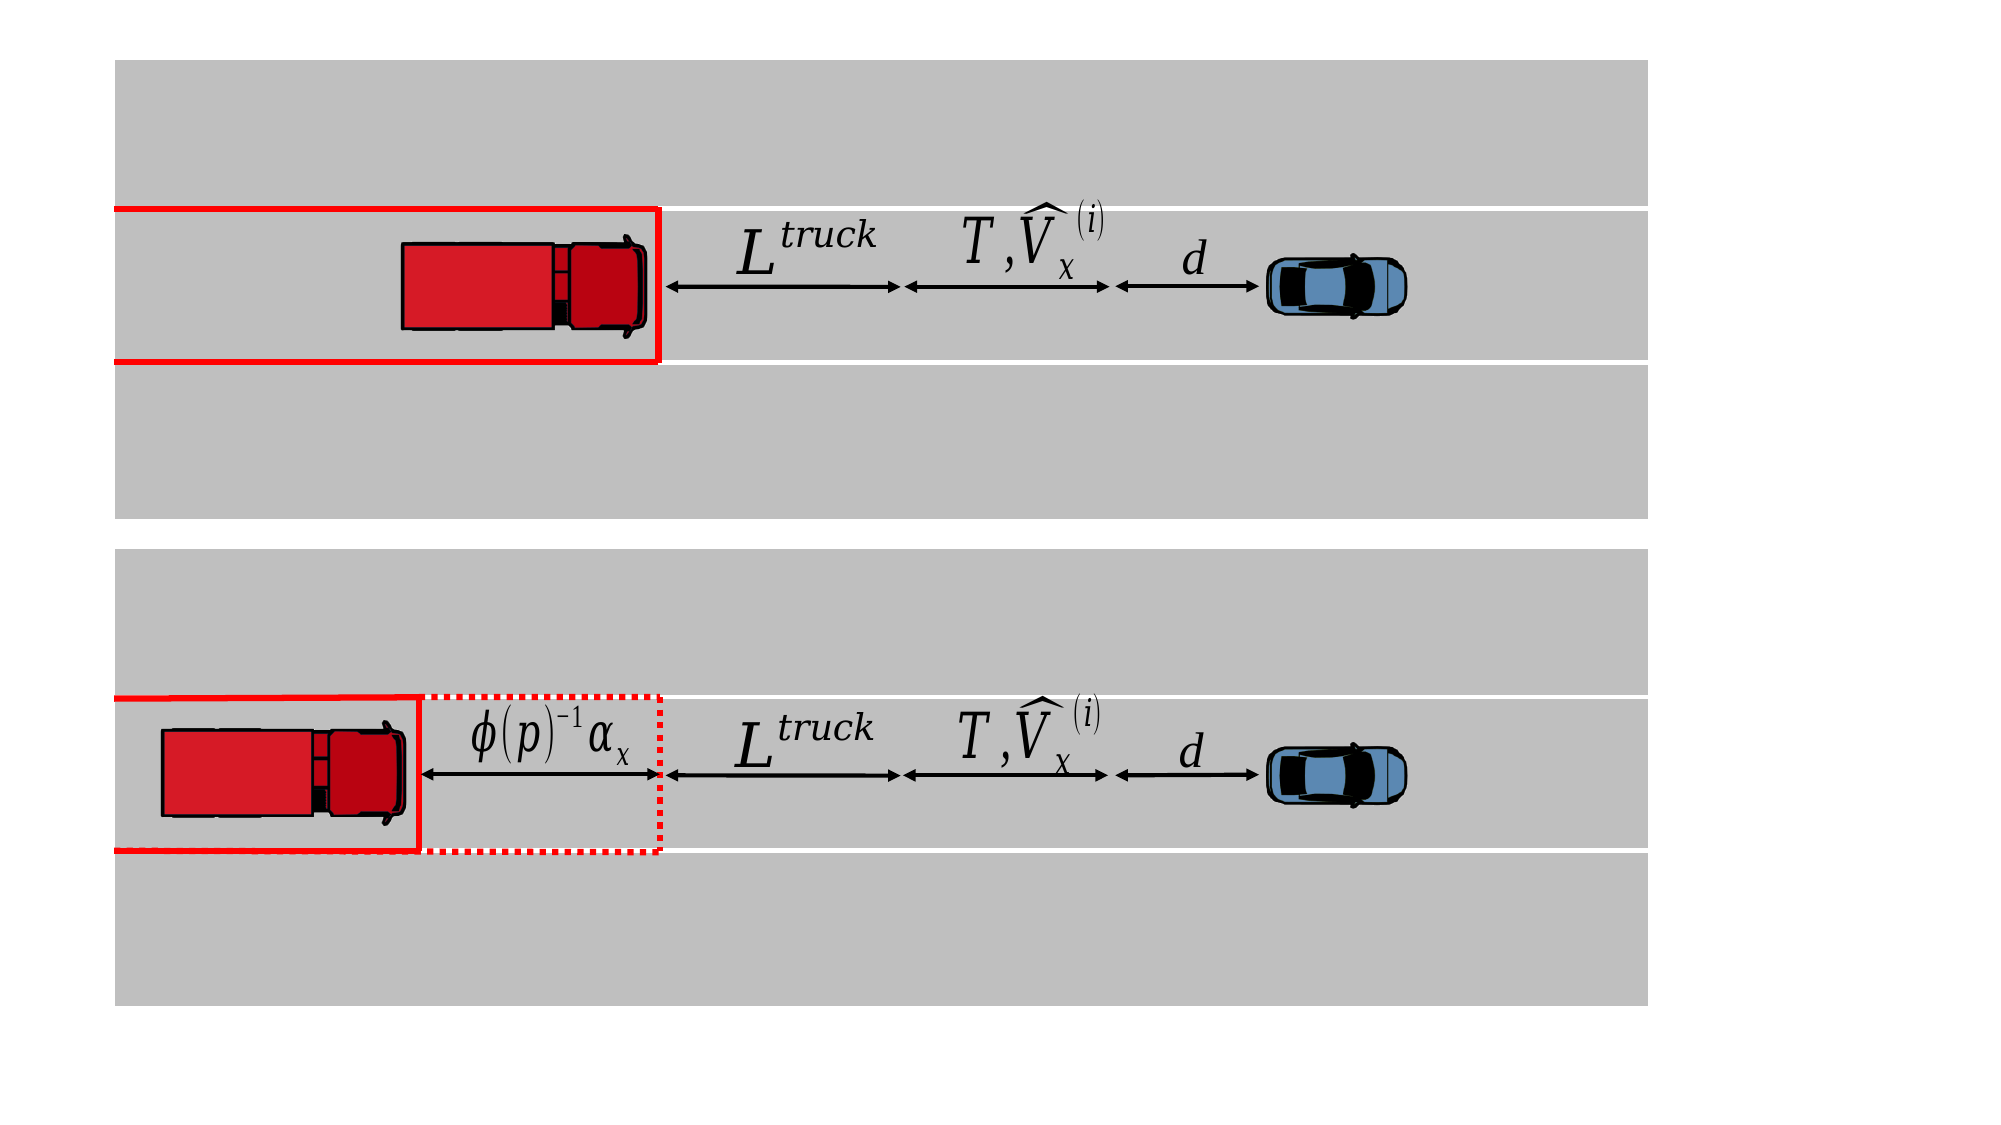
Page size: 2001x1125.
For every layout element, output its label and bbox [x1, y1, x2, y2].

text_box [114, 58, 1650, 1010]
